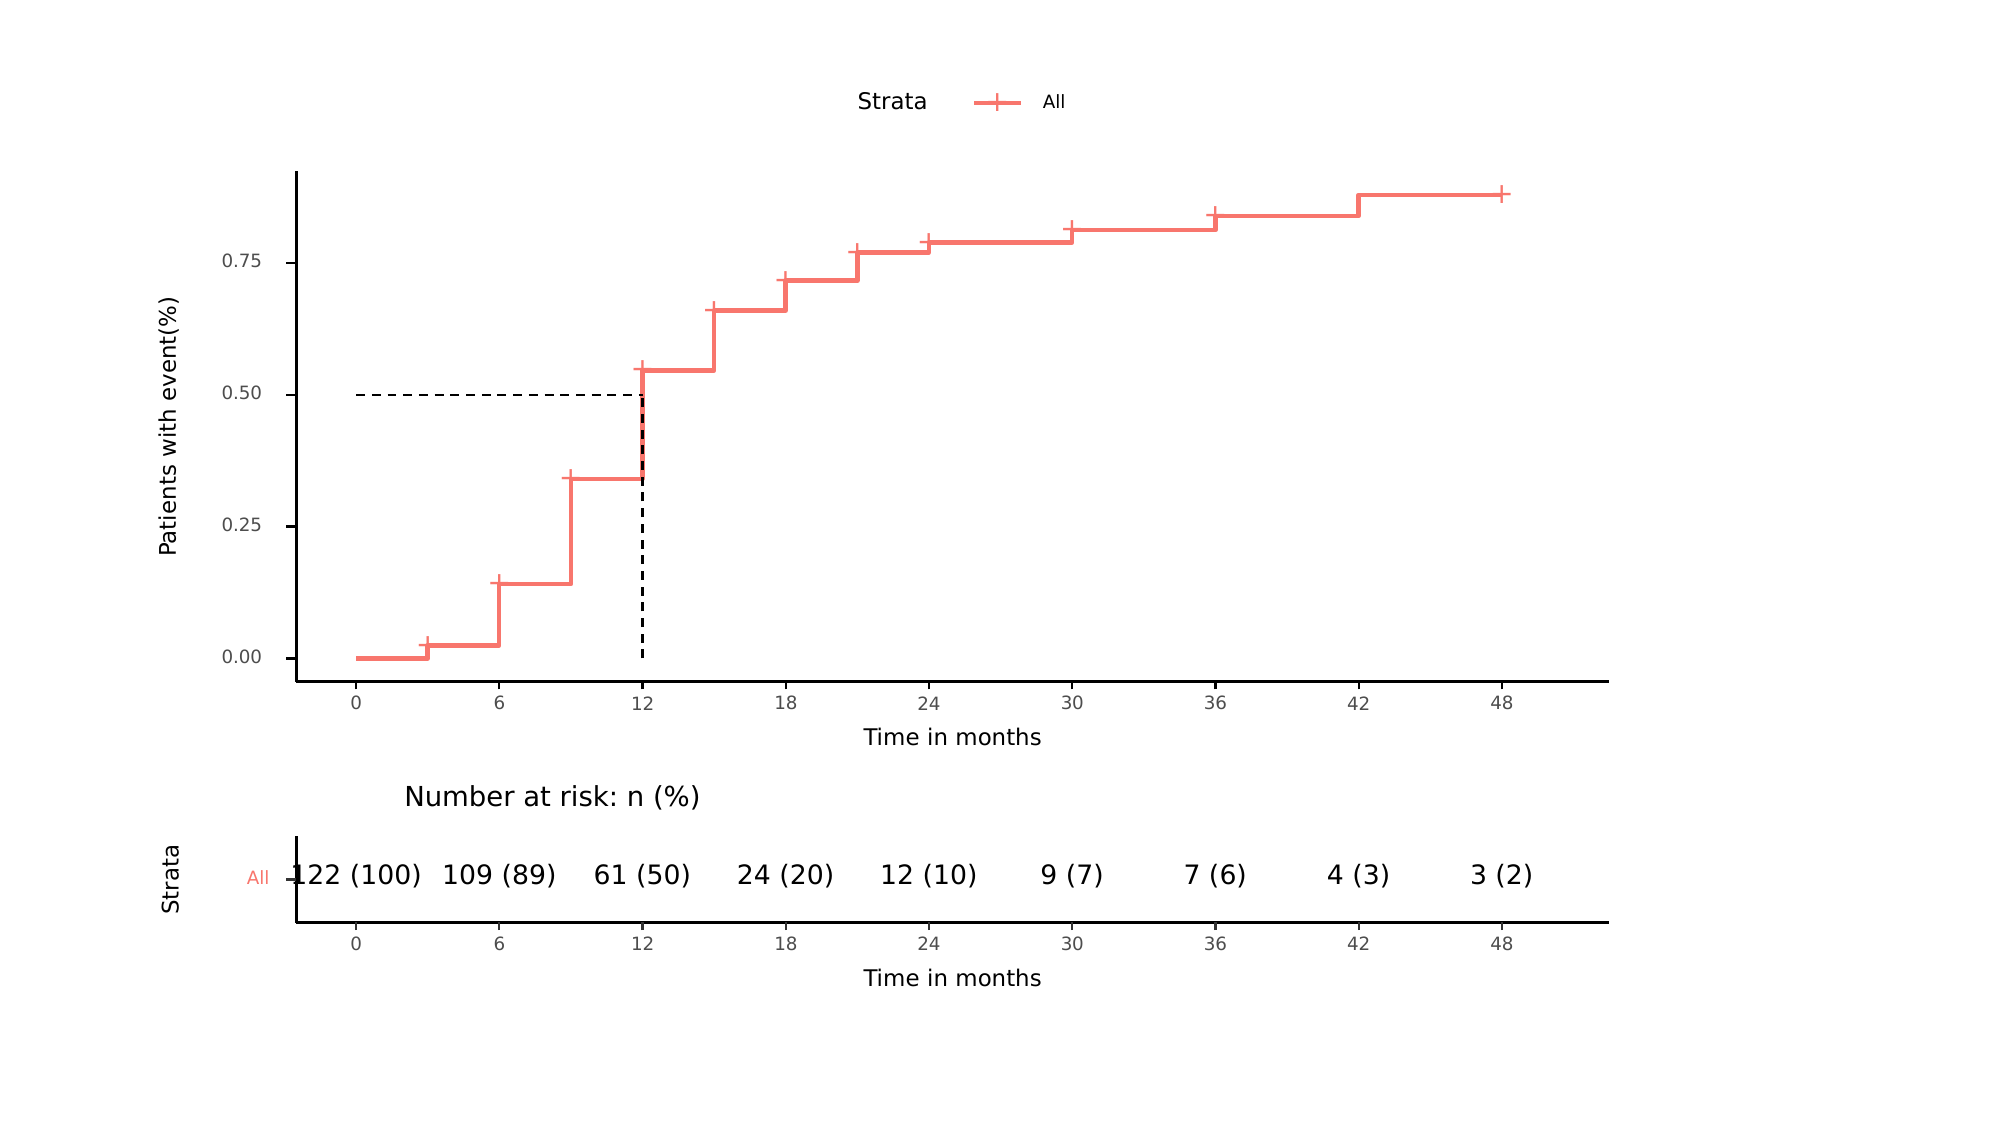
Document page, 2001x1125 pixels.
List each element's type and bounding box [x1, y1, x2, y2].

text_box [137, 49, 1630, 1014]
